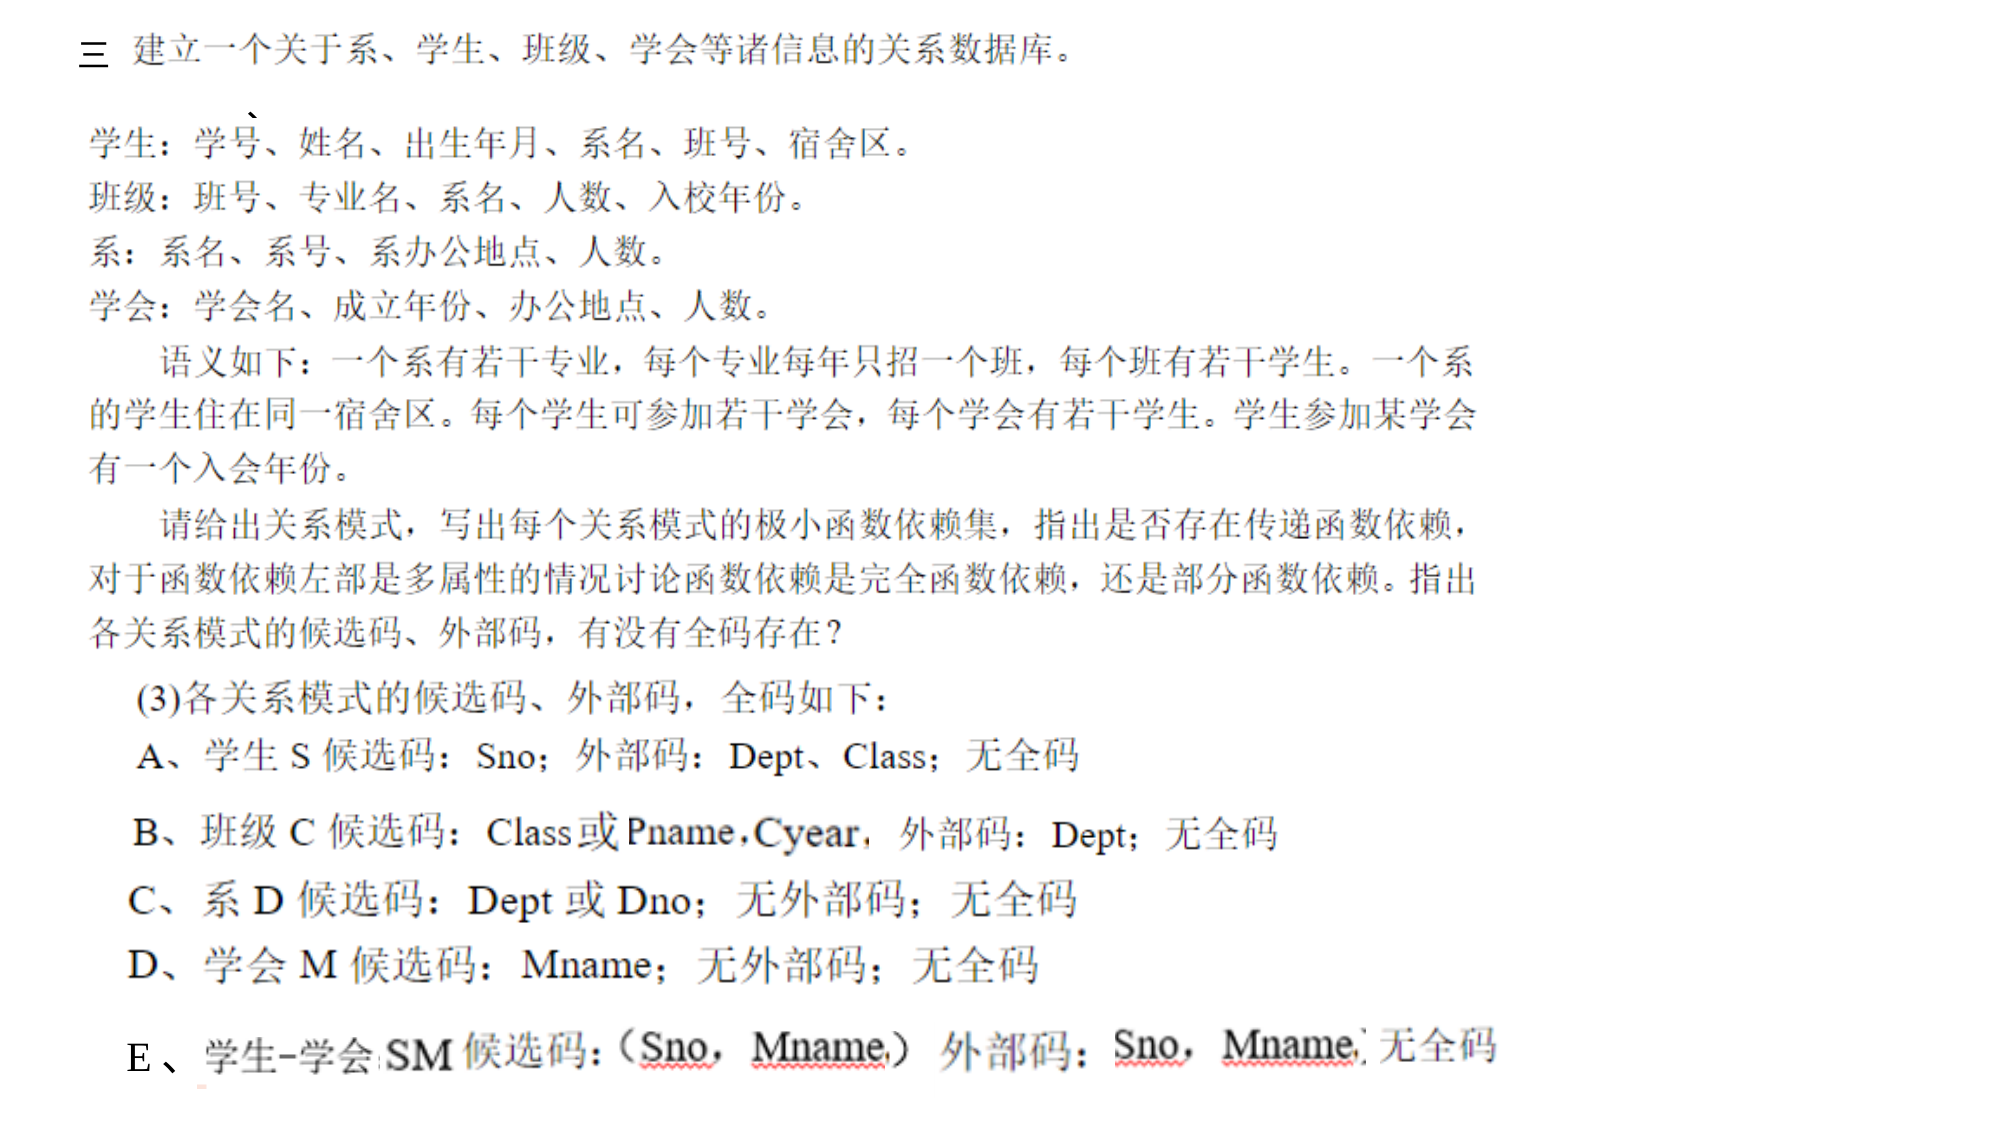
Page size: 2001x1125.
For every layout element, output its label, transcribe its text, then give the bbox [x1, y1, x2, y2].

picture [45, 118, 1515, 660]
picture [123, 801, 869, 869]
text_box 、 [231, 83, 299, 118]
picture [1380, 1022, 1536, 1093]
picture [1115, 1020, 1366, 1076]
picture [124, 26, 1095, 83]
picture [117, 874, 1108, 1089]
text_box [598, 1021, 1075, 1116]
picture [891, 811, 1323, 865]
picture [933, 1022, 1108, 1098]
picture [123, 669, 1095, 786]
text_box E、 [90, 994, 566, 1110]
text_box 三 [62, 0, 217, 92]
